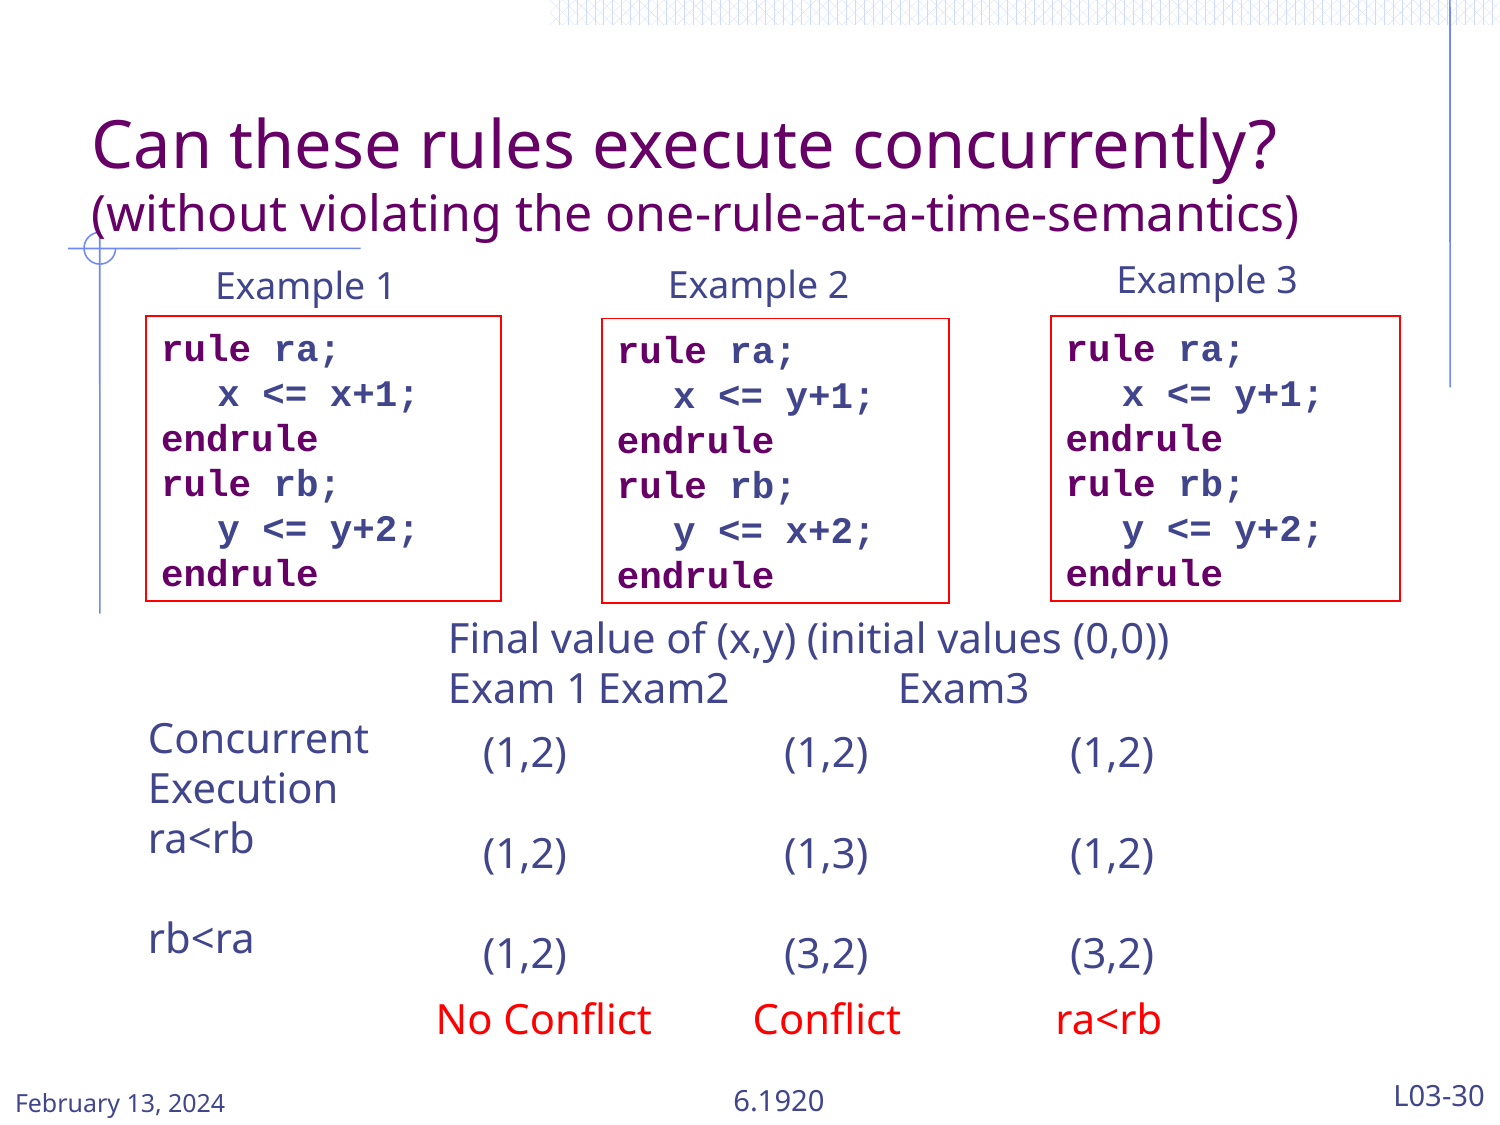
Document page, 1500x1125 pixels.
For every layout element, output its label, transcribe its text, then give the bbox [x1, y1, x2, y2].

text_box Final value of (x,y) (initial values (0,0)) Exam 1 Exam2 Exam3 Concurrent Execution ra<rb rb<ra [133, 604, 1385, 969]
text_box No Conflict [420, 985, 667, 1051]
text_box Conflict [737, 985, 917, 1049]
slide_number L03-30 [1187, 1049, 1500, 1125]
text_box Example 1 [200, 254, 412, 315]
text_box Example 3 [1101, 249, 1313, 309]
text_box (1,2) (1,2) (1,2) [468, 718, 583, 984]
text_box rule ra; x <= y+1; endrule rule rb; y <= x+2; endrule [602, 318, 949, 604]
text_box rule ra; x <= x+1; endrule rule rb; y <= y+2; endrule [146, 316, 502, 601]
text_box rule ra; x <= y+1; endrule rule rb; y <= y+2; endrule [1050, 316, 1401, 601]
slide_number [0, 1049, 313, 1125]
text_box Example 2 [653, 253, 865, 313]
title Can these rules execute concurrently? (without violating the one-rule-at-a-time-semantics) [76, 61, 1483, 250]
footer 6.1920 [508, 1049, 1051, 1125]
text_box [611, 981, 1500, 1046]
text_box ra<rb [1029, 985, 1178, 1051]
text_box (1,2) (1,2) (3,2) [1055, 718, 1170, 984]
text_box (1,2) (1,3) (3,2) [769, 718, 884, 984]
